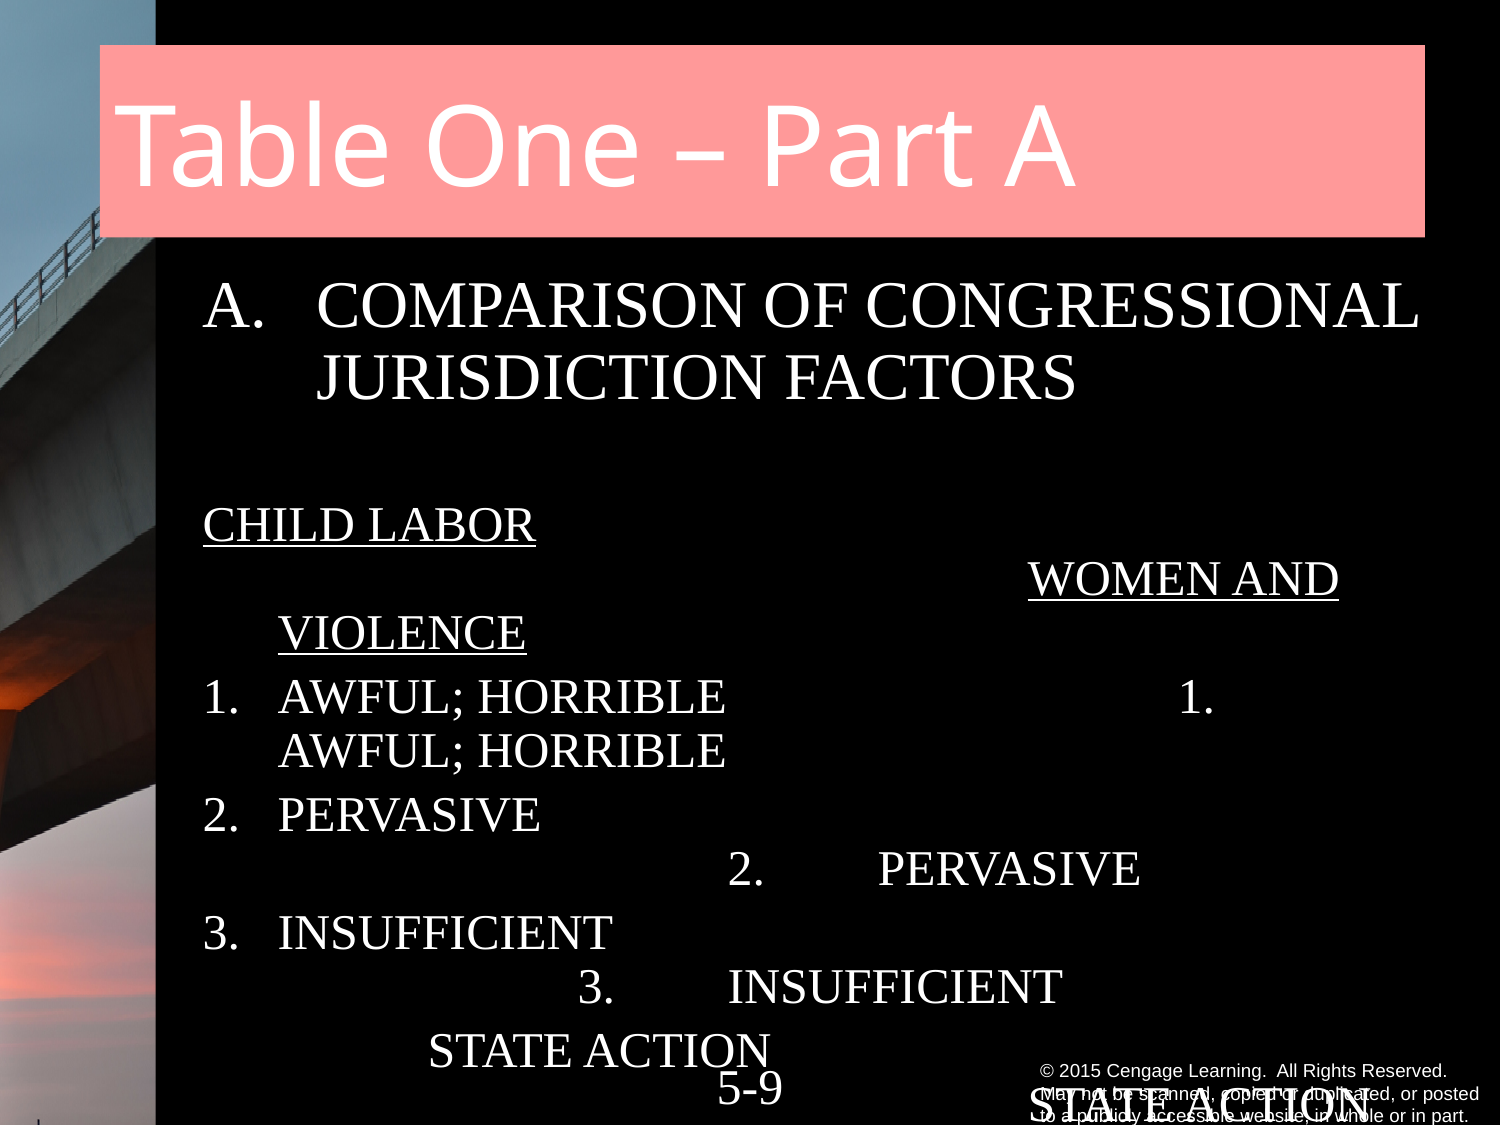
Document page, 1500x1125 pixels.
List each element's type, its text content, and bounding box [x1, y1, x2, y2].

title Table One – Part A [99, 44, 1426, 238]
list COMPARISON OF CONGRESSIONAL JURISDICTION FACTORS CHILD LABOR WOMEN AND VIOLENCE AWFUL; HORRIBLE 1. AWFUL; HORRIBLE PERVASIVE 2. PERVASIVE INSUFFICIENT 3. INSUFFICIENT STATE ACTION STATE ACTION BUSINESSES 4. MEN ARE DOING IT WERE DOING IT [187, 262, 1463, 1005]
picture [0, 0, 155, 1125]
slide_number 5-8 [574, 1046, 926, 1125]
